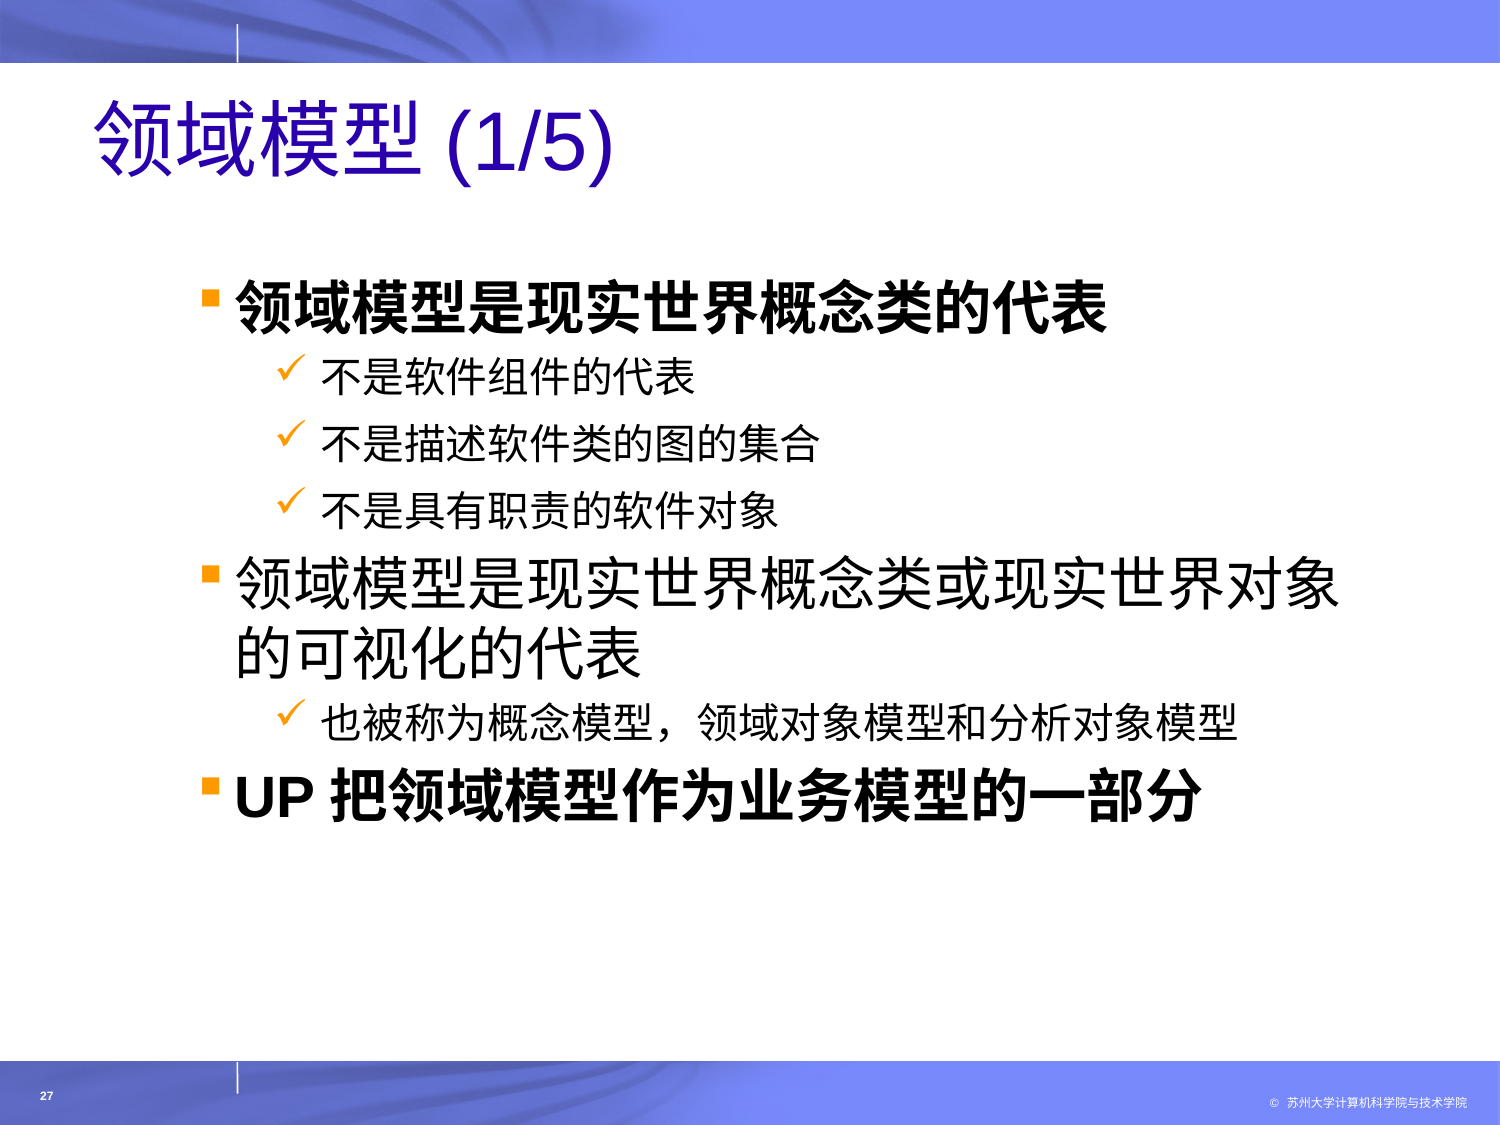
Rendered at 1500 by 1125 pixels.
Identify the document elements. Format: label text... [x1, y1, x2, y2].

picture [0, 0, 1500, 63]
slide_number 27 [25, 1066, 191, 1120]
title 领域模型(1/5) [76, 91, 1430, 210]
list 领域模型是现实世界概念类的代表 不是软件组件的代表 不是描述软件类的图的集合 不是具有职责的软件对象 领域模型是现实世界概念类或现实世界对象的可视化的代表 也被称为概念模型，领域对象模型和分析对象模型 UP把领域模型作为业务模型的一部分 [182, 263, 1388, 904]
picture [0, 1061, 1500, 1125]
